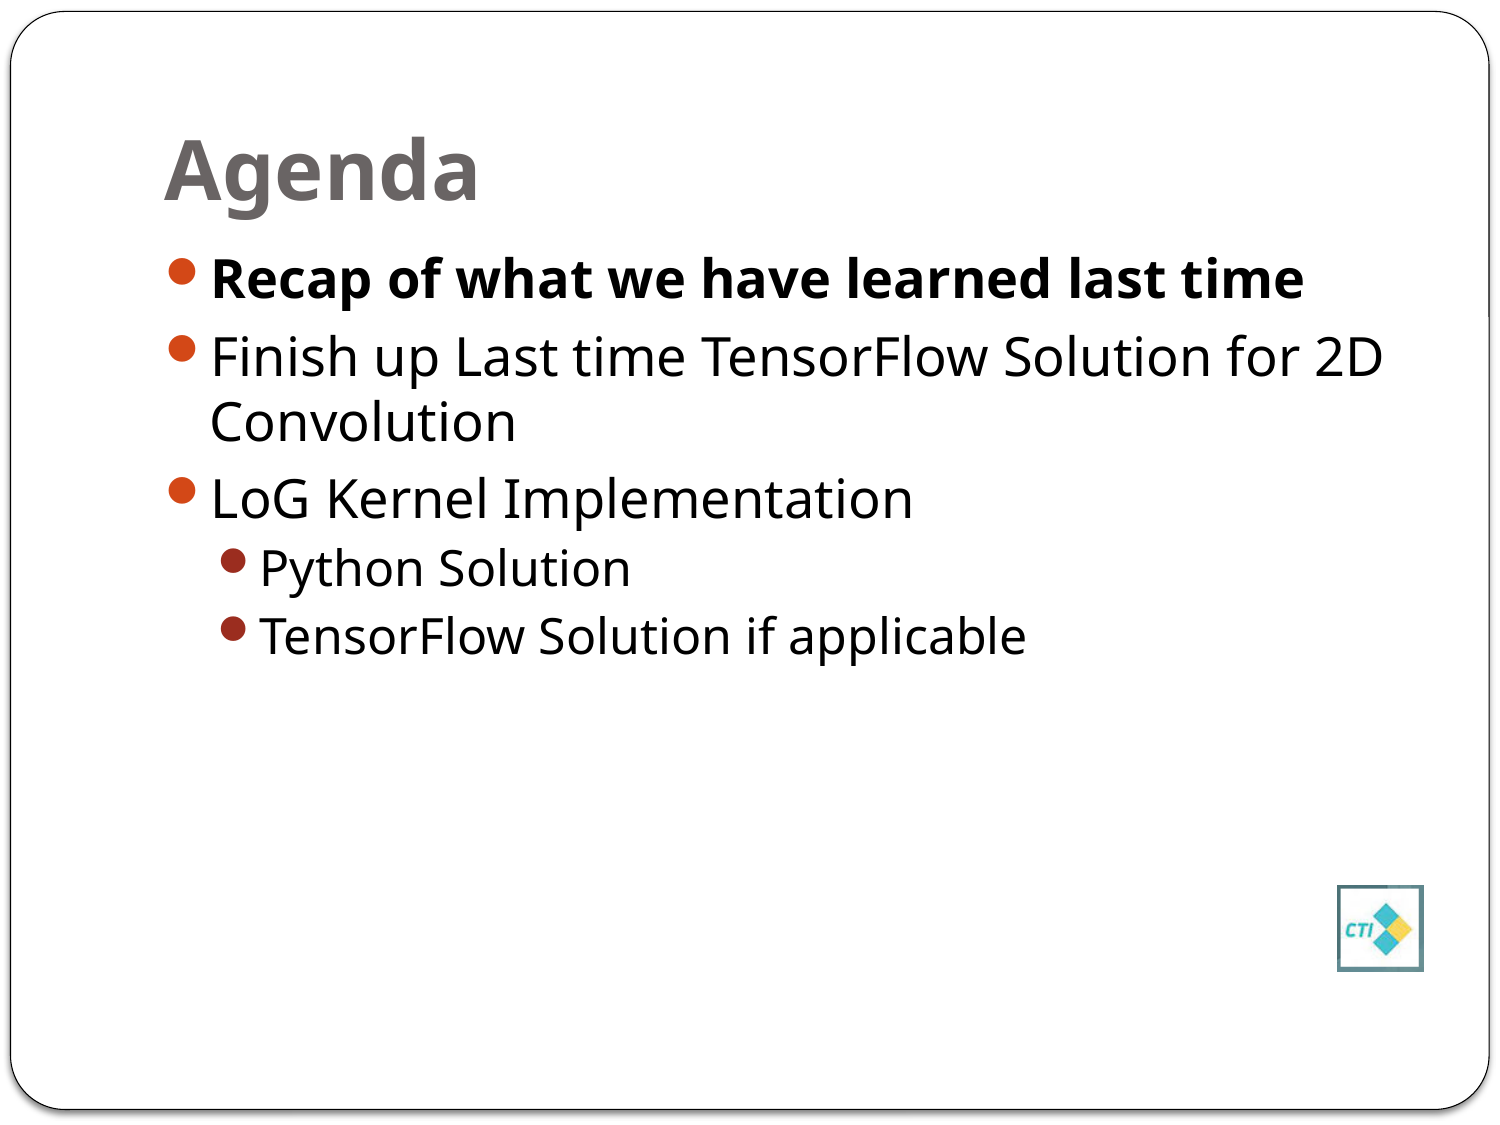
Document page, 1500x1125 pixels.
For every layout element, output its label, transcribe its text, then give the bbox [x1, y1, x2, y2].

title Agenda [150, 45, 1425, 233]
list Recap of what we have learned last time Finish up Last time TensorFlow Solution for 2D Convolution LoG Kernel Implementation Python Solution TensorFlow Solution if applicable [150, 237, 1425, 988]
picture [1337, 885, 1425, 973]
